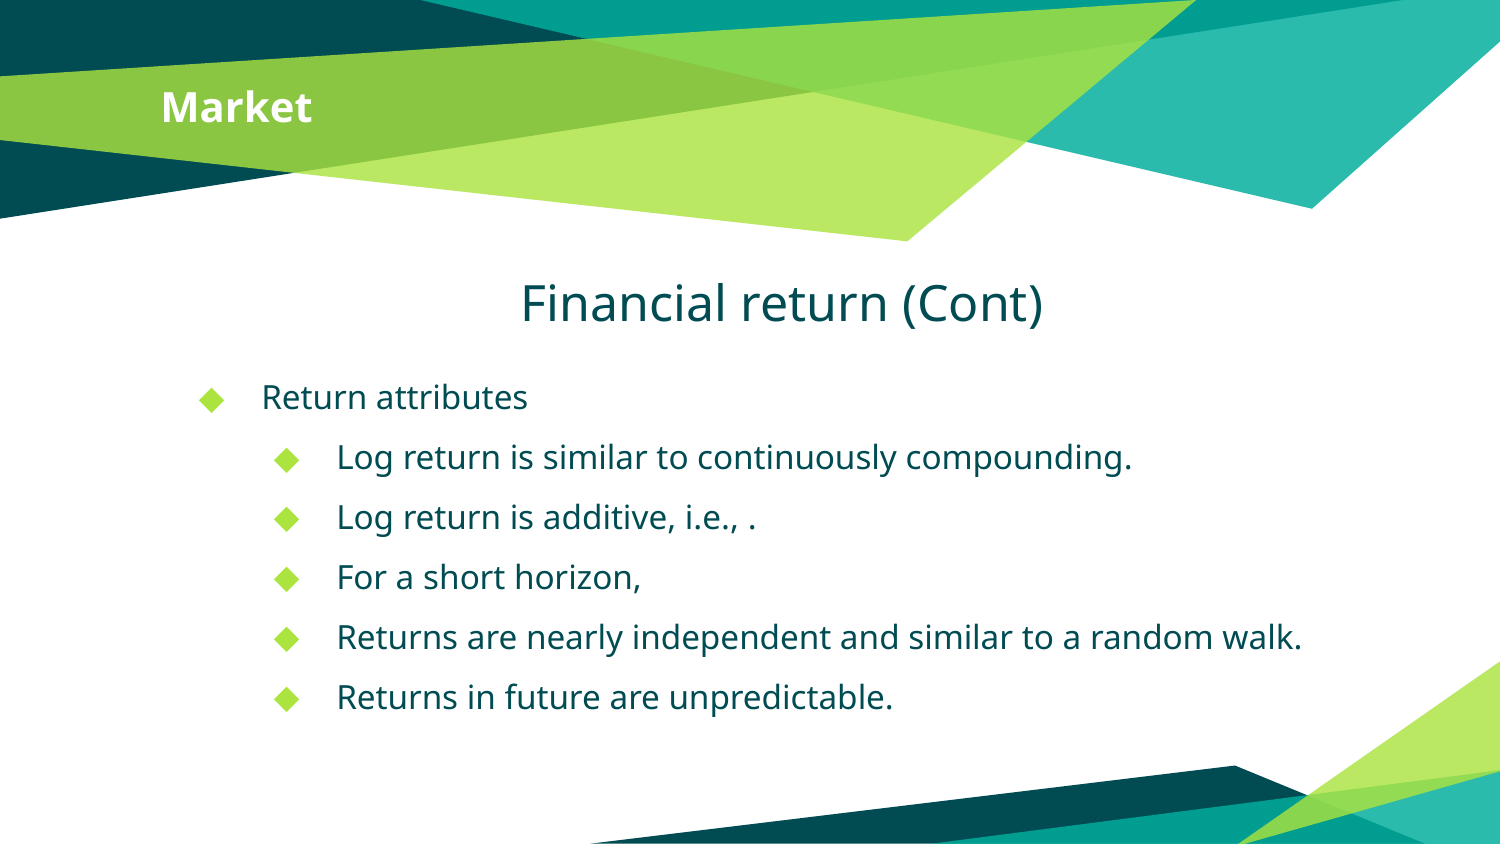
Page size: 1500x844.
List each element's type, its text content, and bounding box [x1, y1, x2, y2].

title Market [145, 65, 1355, 162]
